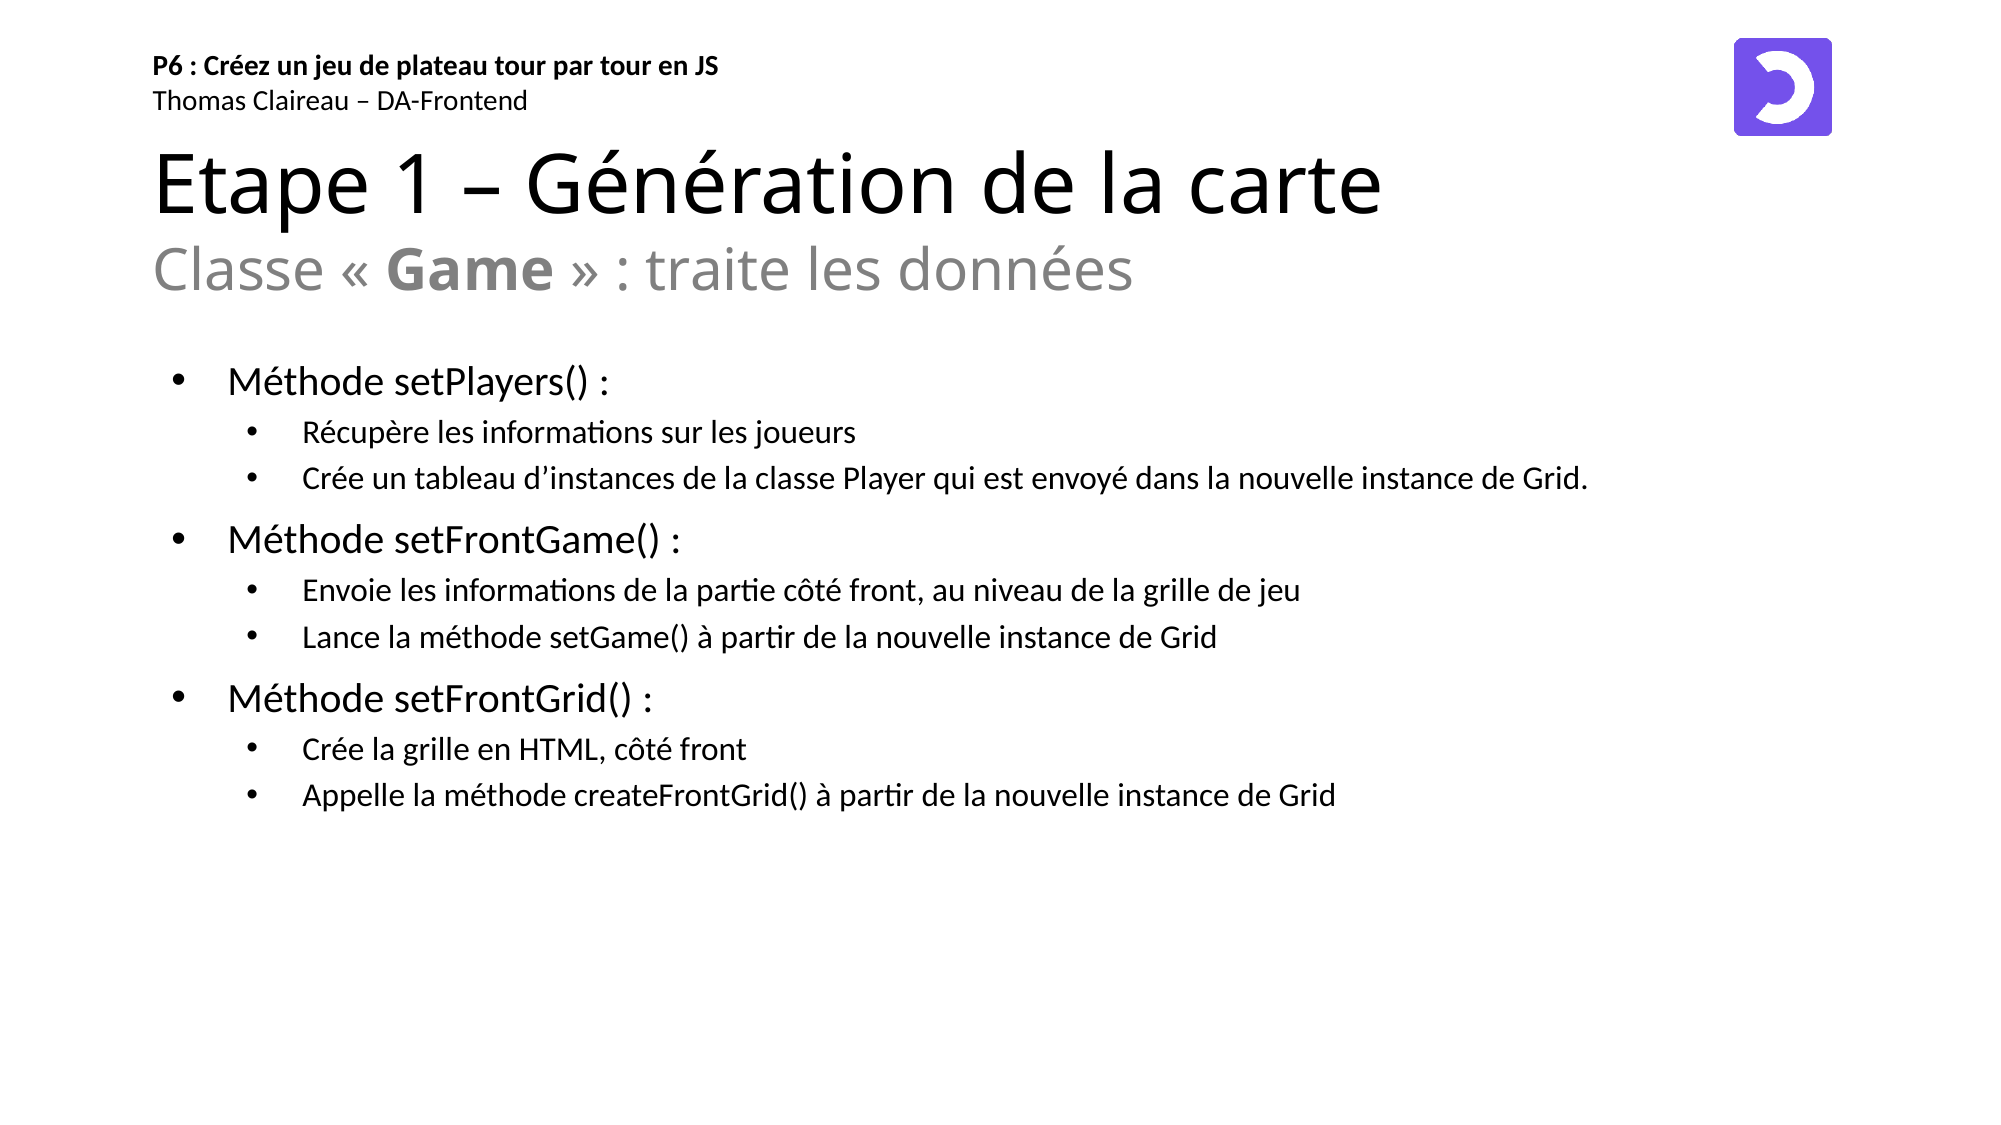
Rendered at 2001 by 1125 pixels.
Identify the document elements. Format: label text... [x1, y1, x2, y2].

title Etape 1 – Génération de la carte [137, 135, 1863, 237]
list Méthode setPlayers() : Récupère les informations sur les joueurs Crée un tableau d’instances de la classe Player qui est envoyé dans la nouvelle instance de Grid. Méthode setFrontGame() : Envoie les informations de la partie côté front, au niveau de la grille de jeu Lance la méthode setGame() à partir de la nouvelle instance de Grid Méthode setFrontGrid() : Crée la grille en HTML, côté front Appelle la méthode createFrontGrid() à partir de la nouvelle instance de Grid [137, 351, 1863, 1014]
text_box Classe « Game » : traite les données [137, 237, 1863, 307]
text_box P6 : Créez un jeu de plateau tour par tour en JS Thomas Claireau – DA-Frontend [137, 38, 1349, 125]
picture [1734, 38, 1833, 137]
